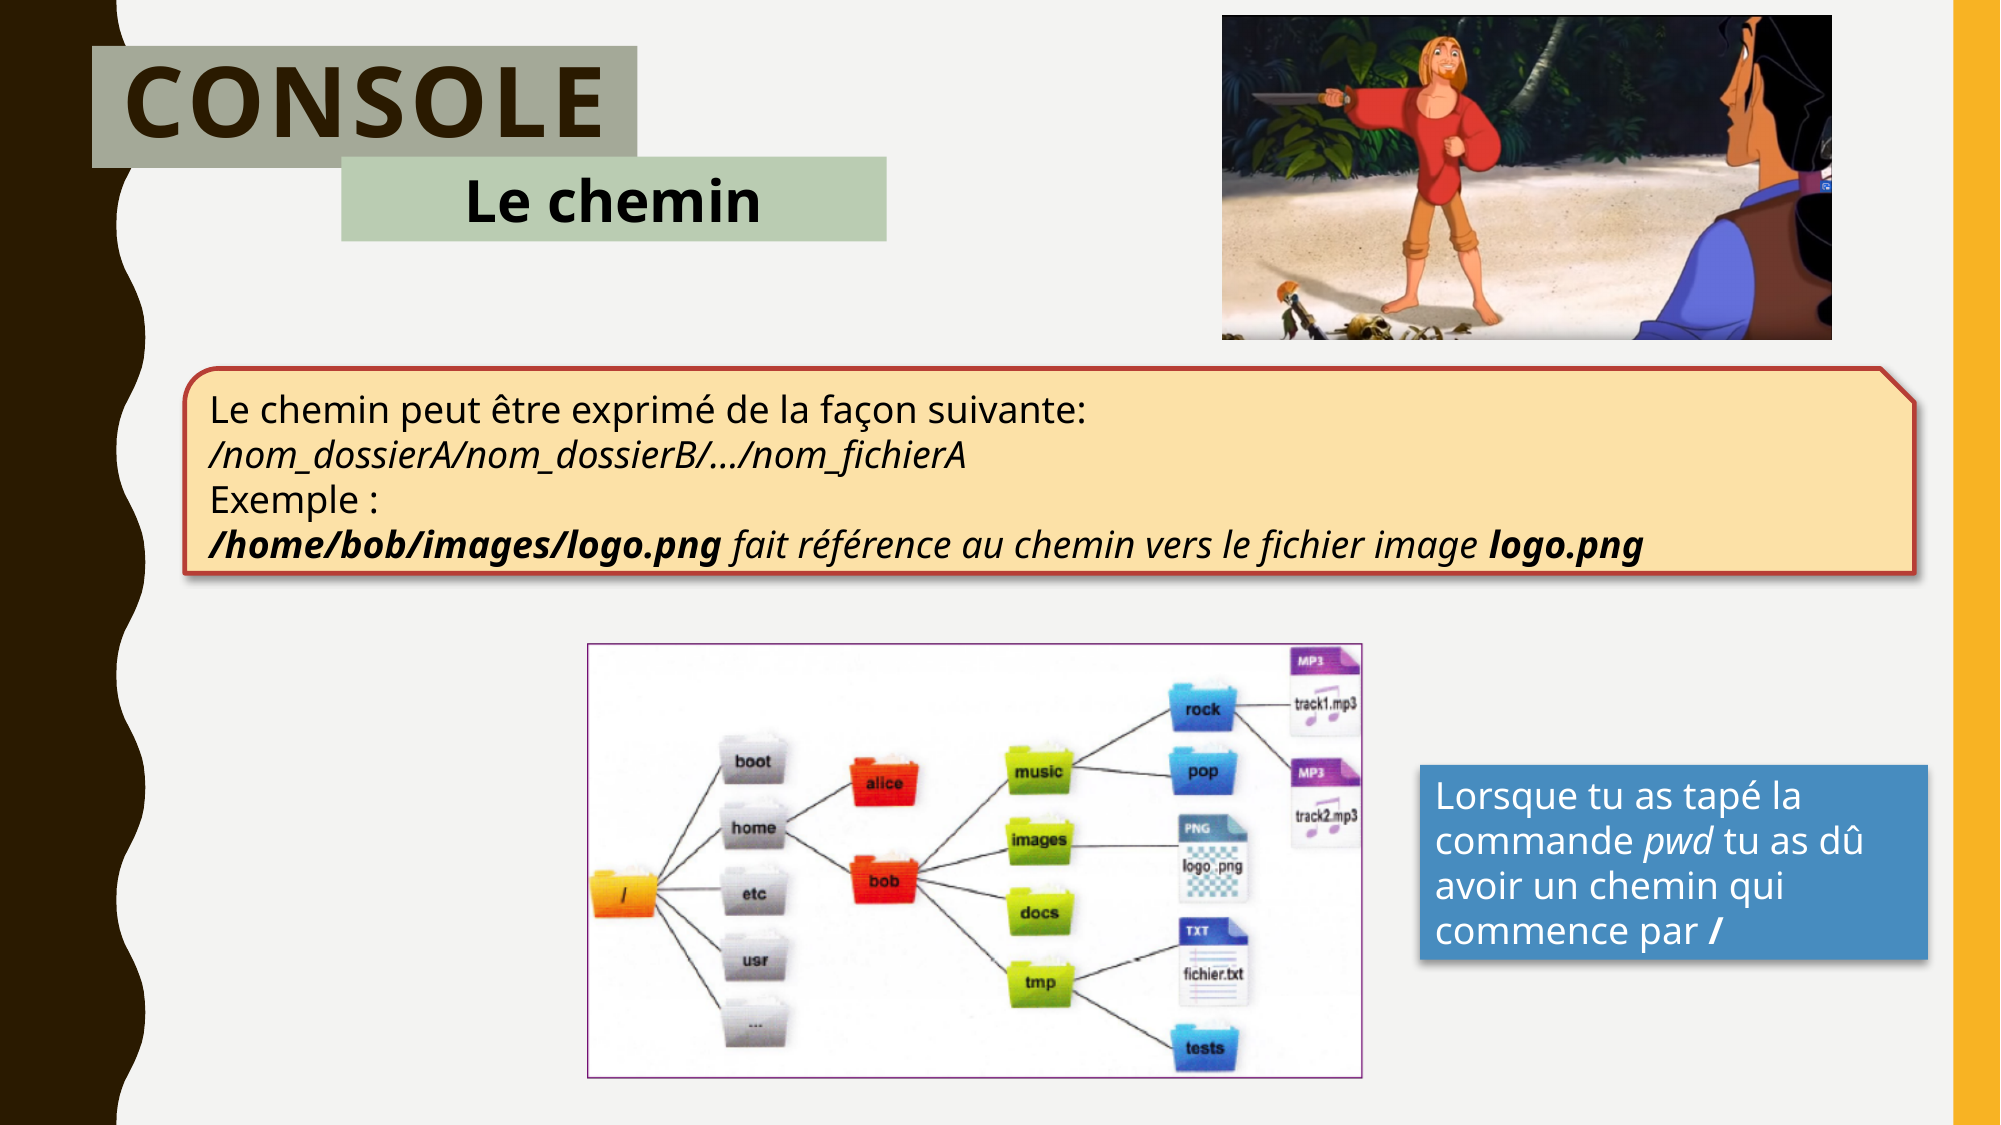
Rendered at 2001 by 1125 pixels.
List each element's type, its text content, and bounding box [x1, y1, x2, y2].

text_box Le chemin [341, 156, 887, 242]
text_box Le chemin peut être exprimé de la façon suivante: /nom_dossierA/nom_dossierB/…/nom_fichierA Exemple : /home/bob/images/logo.png fait référence au chemin vers le fichier image logo.png [183, 367, 1916, 575]
picture [1222, 15, 1832, 340]
text_box Lorsque tu as tapé la commande pwd tu as dû avoir un chemin qui commence par / [1420, 764, 1928, 960]
picture [586, 642, 1364, 1080]
title Console [92, 45, 638, 168]
